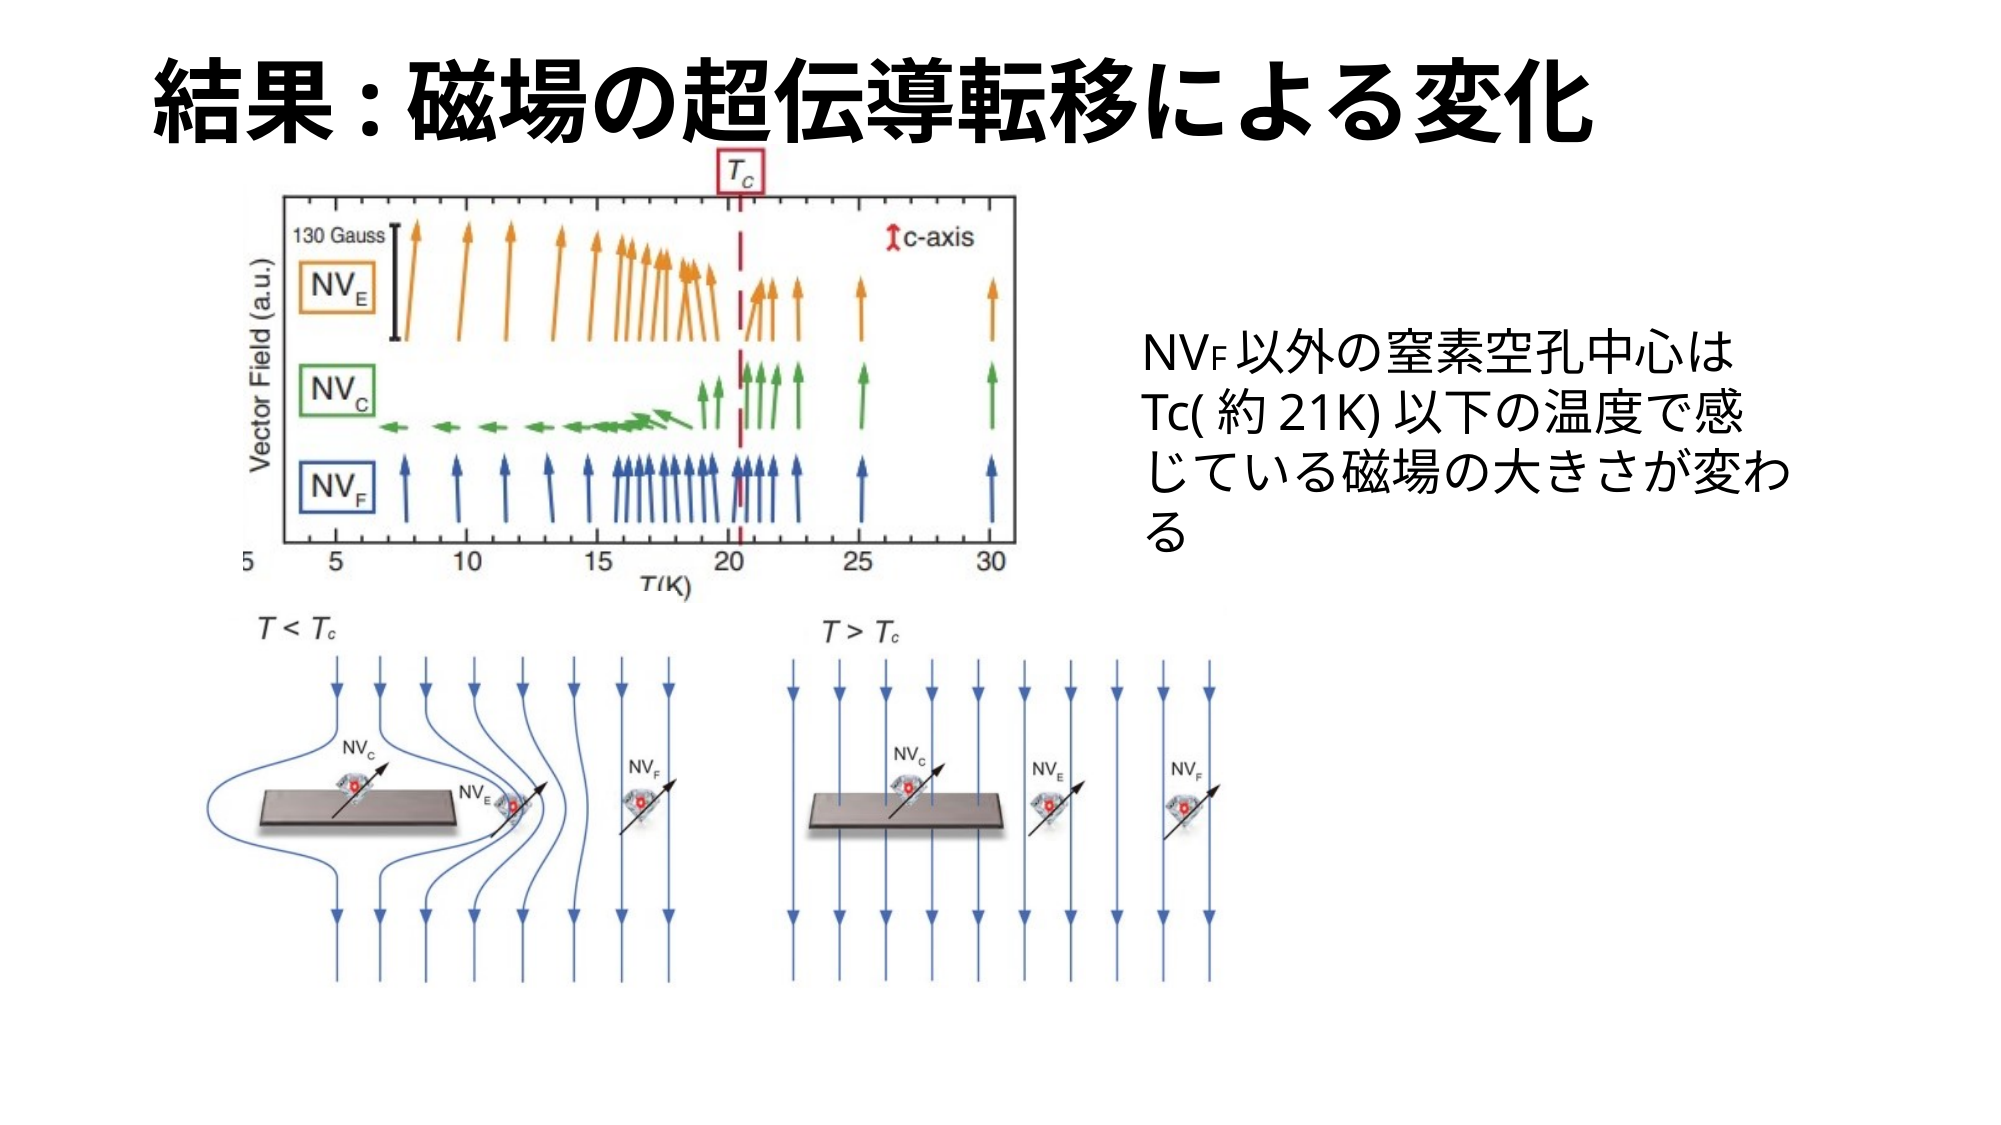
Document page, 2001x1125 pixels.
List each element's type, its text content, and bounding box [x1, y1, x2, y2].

title 結果:磁場の超伝導転移による変化 [137, 42, 1863, 170]
text_box [115, 175, 1863, 1008]
picture [199, 144, 1227, 995]
text_box NVF以外の窒素空孔中心はTc(約21K)以下の温度で感じている磁場の大きさが変わる [1127, 312, 1809, 568]
